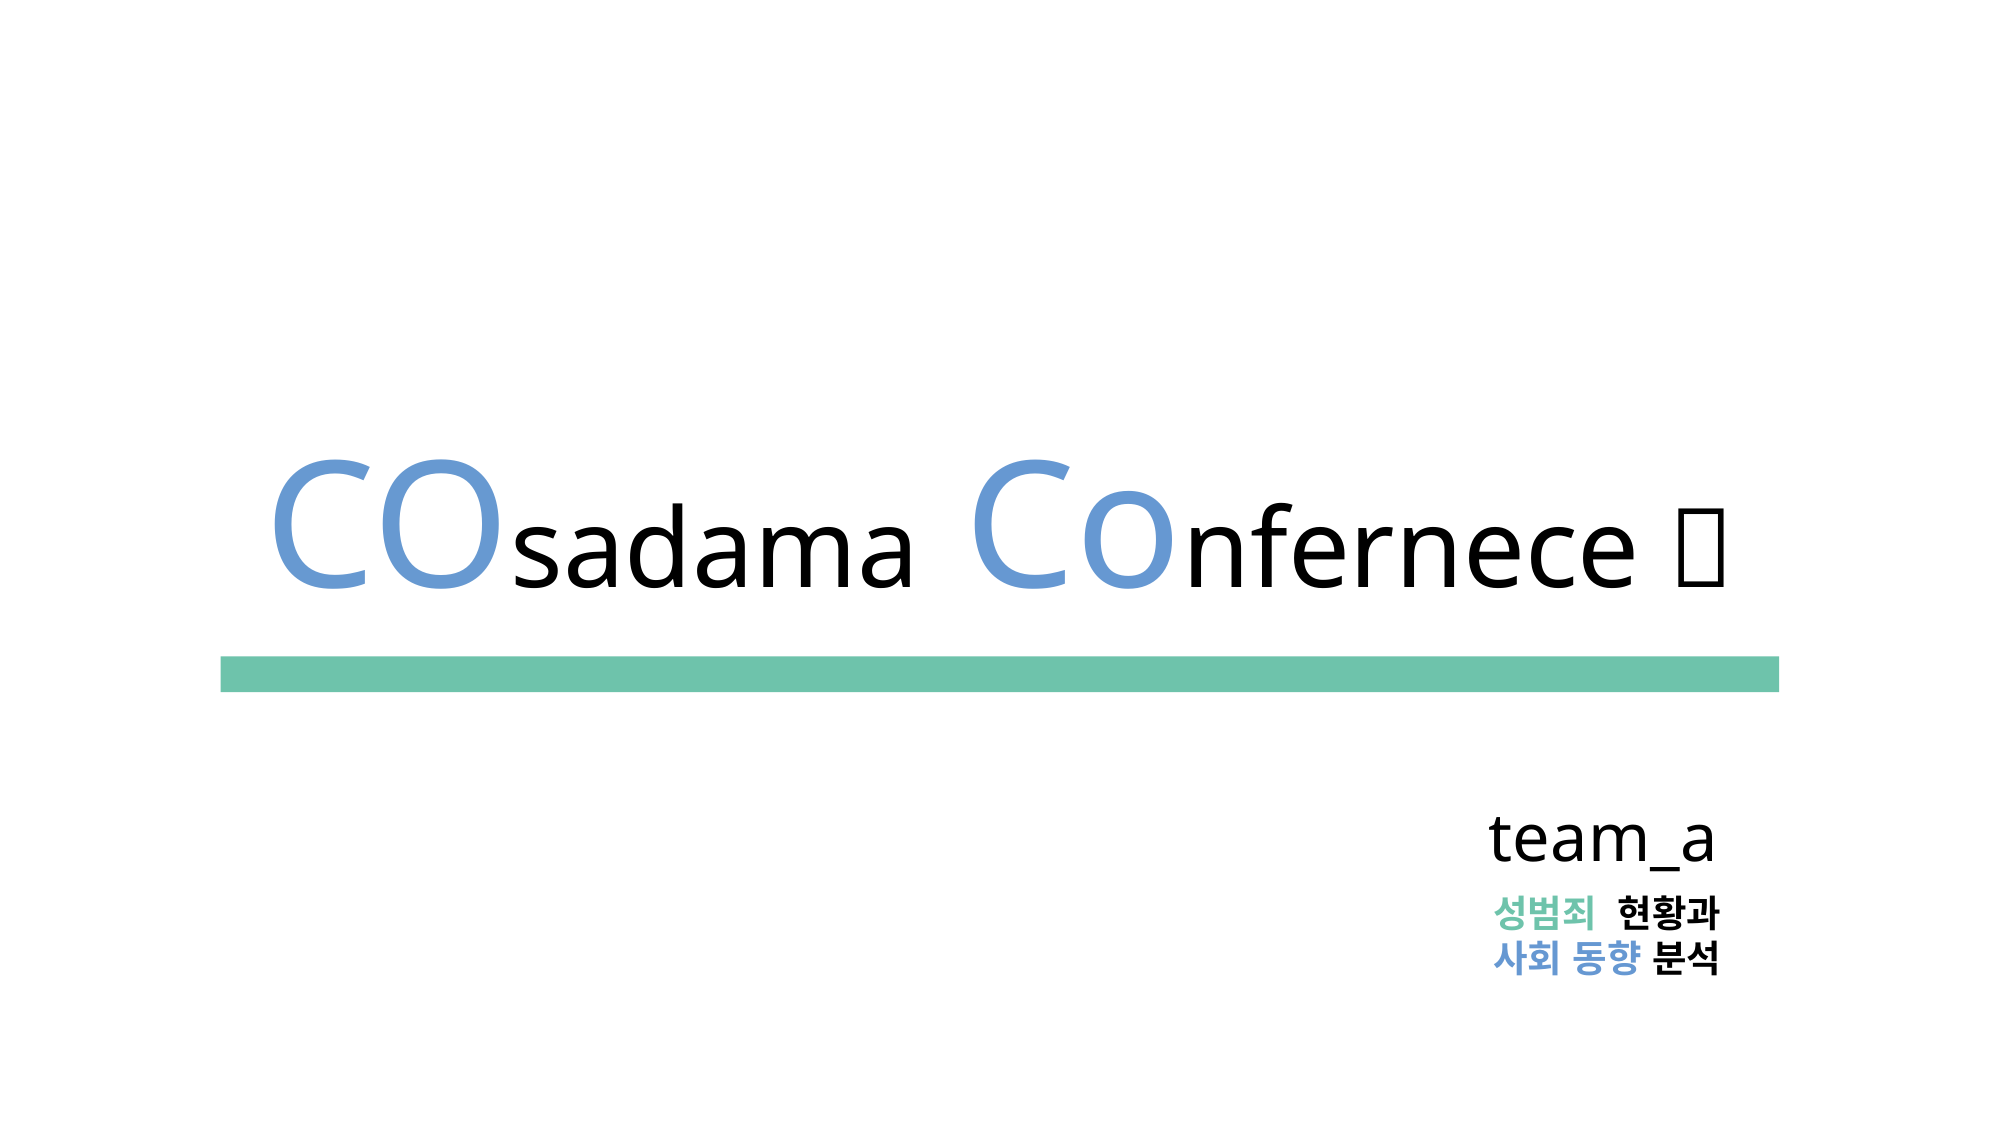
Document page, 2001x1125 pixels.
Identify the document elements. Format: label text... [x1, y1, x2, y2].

title COsadama Confernece 🥥 [249, 277, 1750, 634]
text_box 성범죄 현황과 사회 동향 분석 [1478, 882, 1780, 988]
subtitle [220, 656, 1780, 693]
text_box team_a [1325, 786, 1750, 882]
